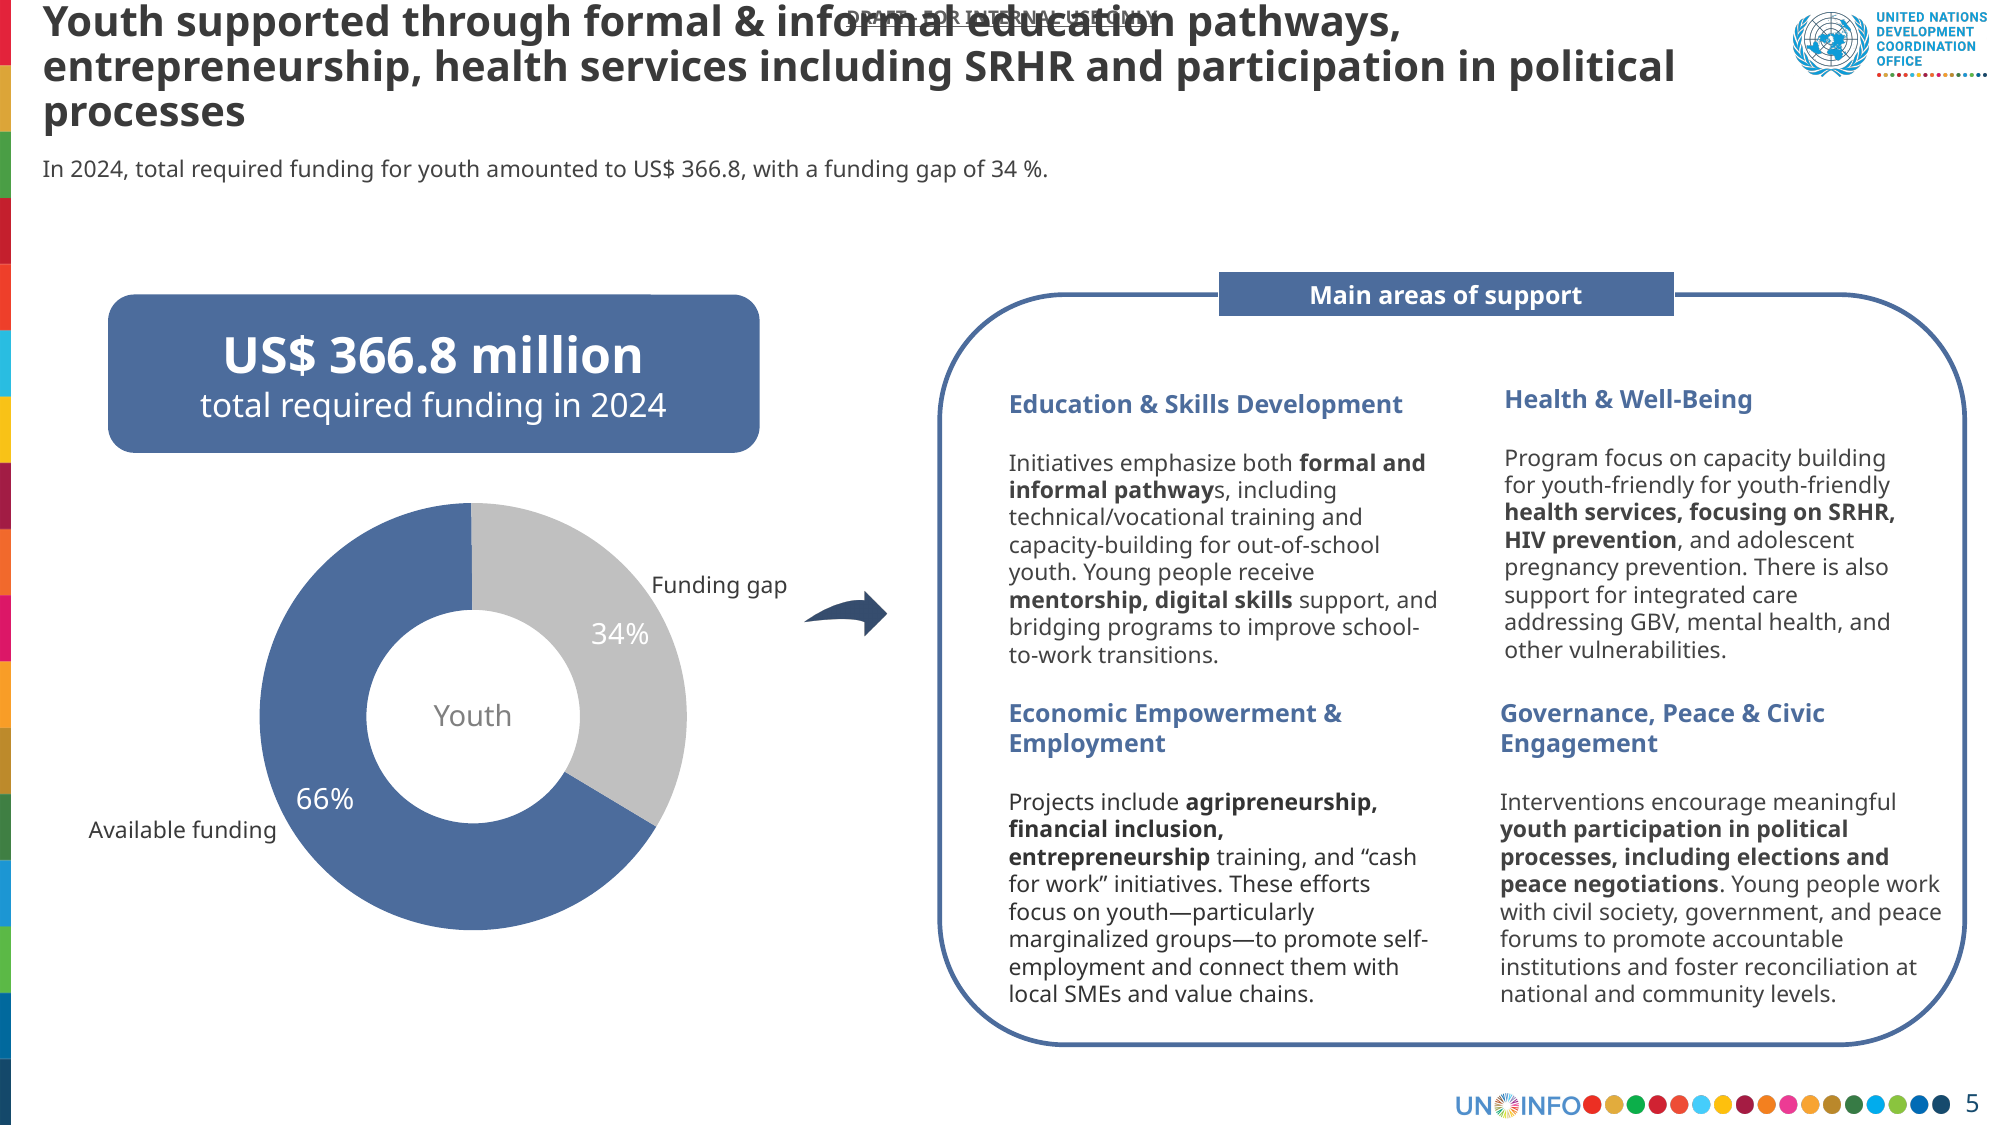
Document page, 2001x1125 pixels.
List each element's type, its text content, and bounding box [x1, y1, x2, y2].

chart [245, 438, 701, 995]
text_box Main areas of support [1218, 271, 1675, 317]
picture [0, 1059, 12, 1125]
picture [800, 567, 892, 659]
picture [1456, 1093, 1581, 1119]
picture [1880, 1095, 1950, 1114]
picture [1793, 12, 1987, 77]
text_box Governance, Peace & Civic Engagement Interventions encourage meaningful youth participation in political processes, including elections and peace negotiations. Young people work with civil society, government, and peace forums to promote accountable institutions and foster reconciliation at national and community levels. [1485, 938, 1966, 1067]
text_box US$ 366.8 million total required funding in 2024 [106, 292, 762, 455]
text_box In 2024, total required funding for youth amounted to US$ 366.8, with a funding gap of 34 %. [27, 146, 1931, 190]
picture [1583, 1095, 1871, 1114]
text_box Available funding [107, 819, 245, 844]
text_box Economic Empowerment & Employment Projects include agripreneurship, financial inclusion, entrepreneurship training, and “cash for work” initiatives. These efforts focus on youth—particularly marginalized groups—to promote self-employment and connect them with local SMEs and value chains. [993, 1025, 1446, 1057]
title Youth supported through formal & informal education pathways, entrepreneurship, health services including SRHR and participation in political processes [27, 74, 1798, 143]
text_box Funding gap [701, 574, 781, 599]
picture [0, 0, 12, 993]
text_box [938, 293, 1967, 1047]
picture [1793, 51, 1821, 77]
